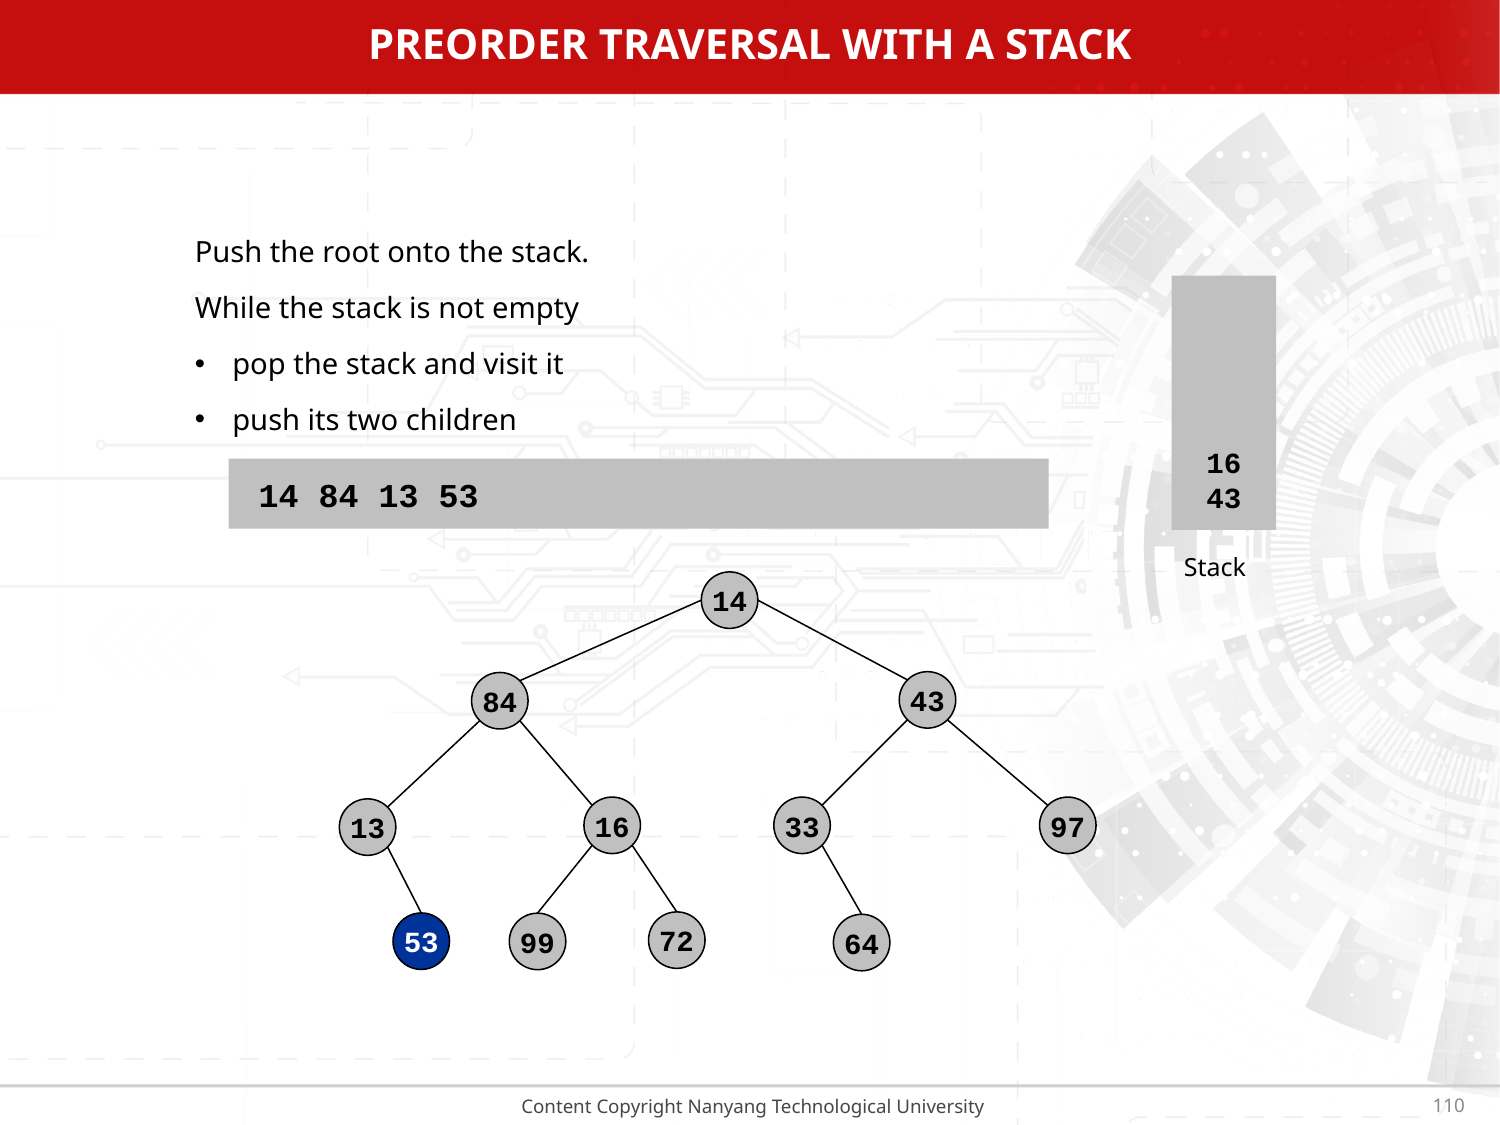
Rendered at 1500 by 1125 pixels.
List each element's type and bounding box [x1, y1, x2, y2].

title [0, 0, 1500, 93]
picture [0, 93, 1500, 1084]
picture [0, 1088, 1500, 1125]
text_box [180, 226, 1325, 971]
